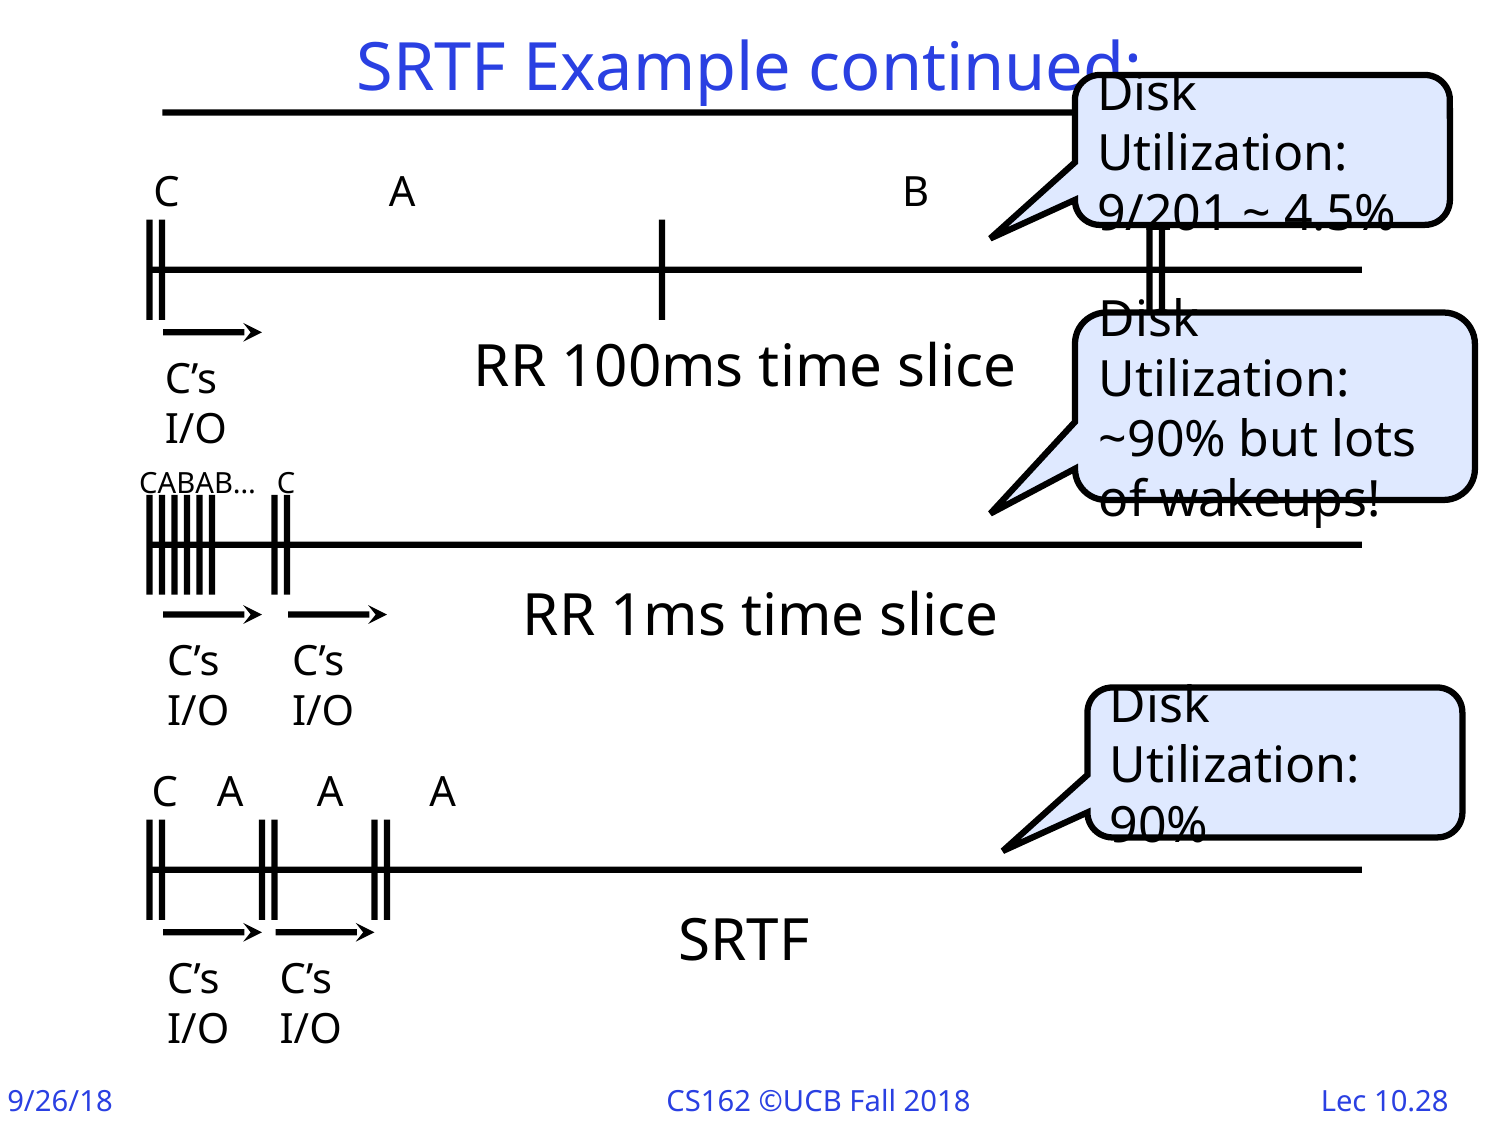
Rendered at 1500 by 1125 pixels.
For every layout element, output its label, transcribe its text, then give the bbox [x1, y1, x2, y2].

text_box Disk Utilization: 90% [1087, 687, 1463, 838]
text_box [134, 756, 1363, 1061]
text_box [136, 156, 1363, 461]
text_box Disk Utilization: 9/201 ~ 4.5% [1074, 74, 1450, 225]
title SRTF Example continued: [162, 24, 1338, 113]
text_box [120, 456, 1363, 744]
text_box Disk Utilization: ~90% but lots of wakeups! [1367, 312, 1475, 500]
